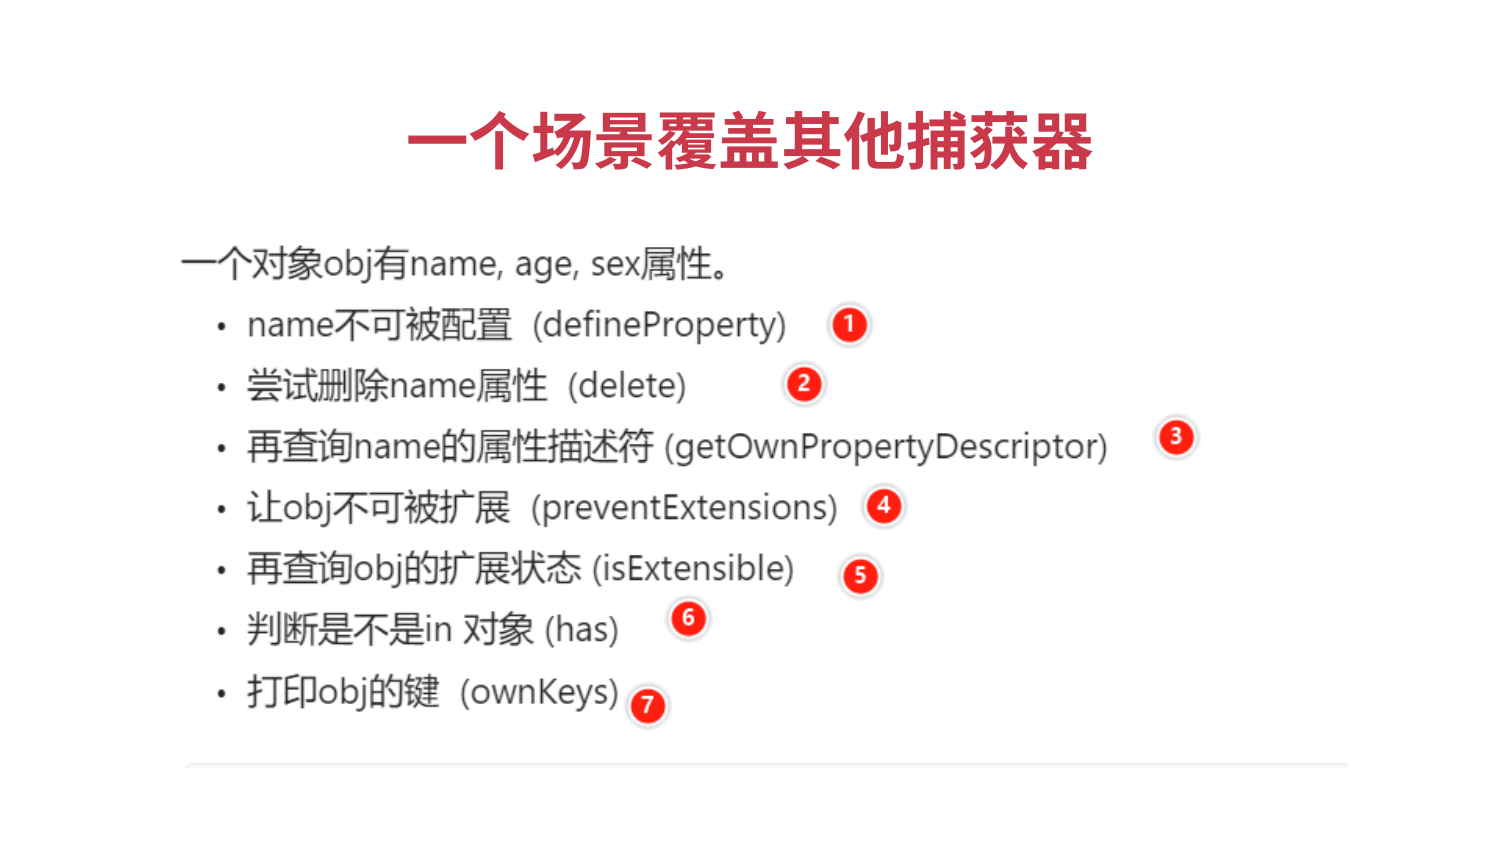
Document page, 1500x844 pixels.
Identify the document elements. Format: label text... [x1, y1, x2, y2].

text_box 一个场景覆盖其他捕获器 [391, 94, 1109, 185]
picture [147, 221, 1348, 768]
